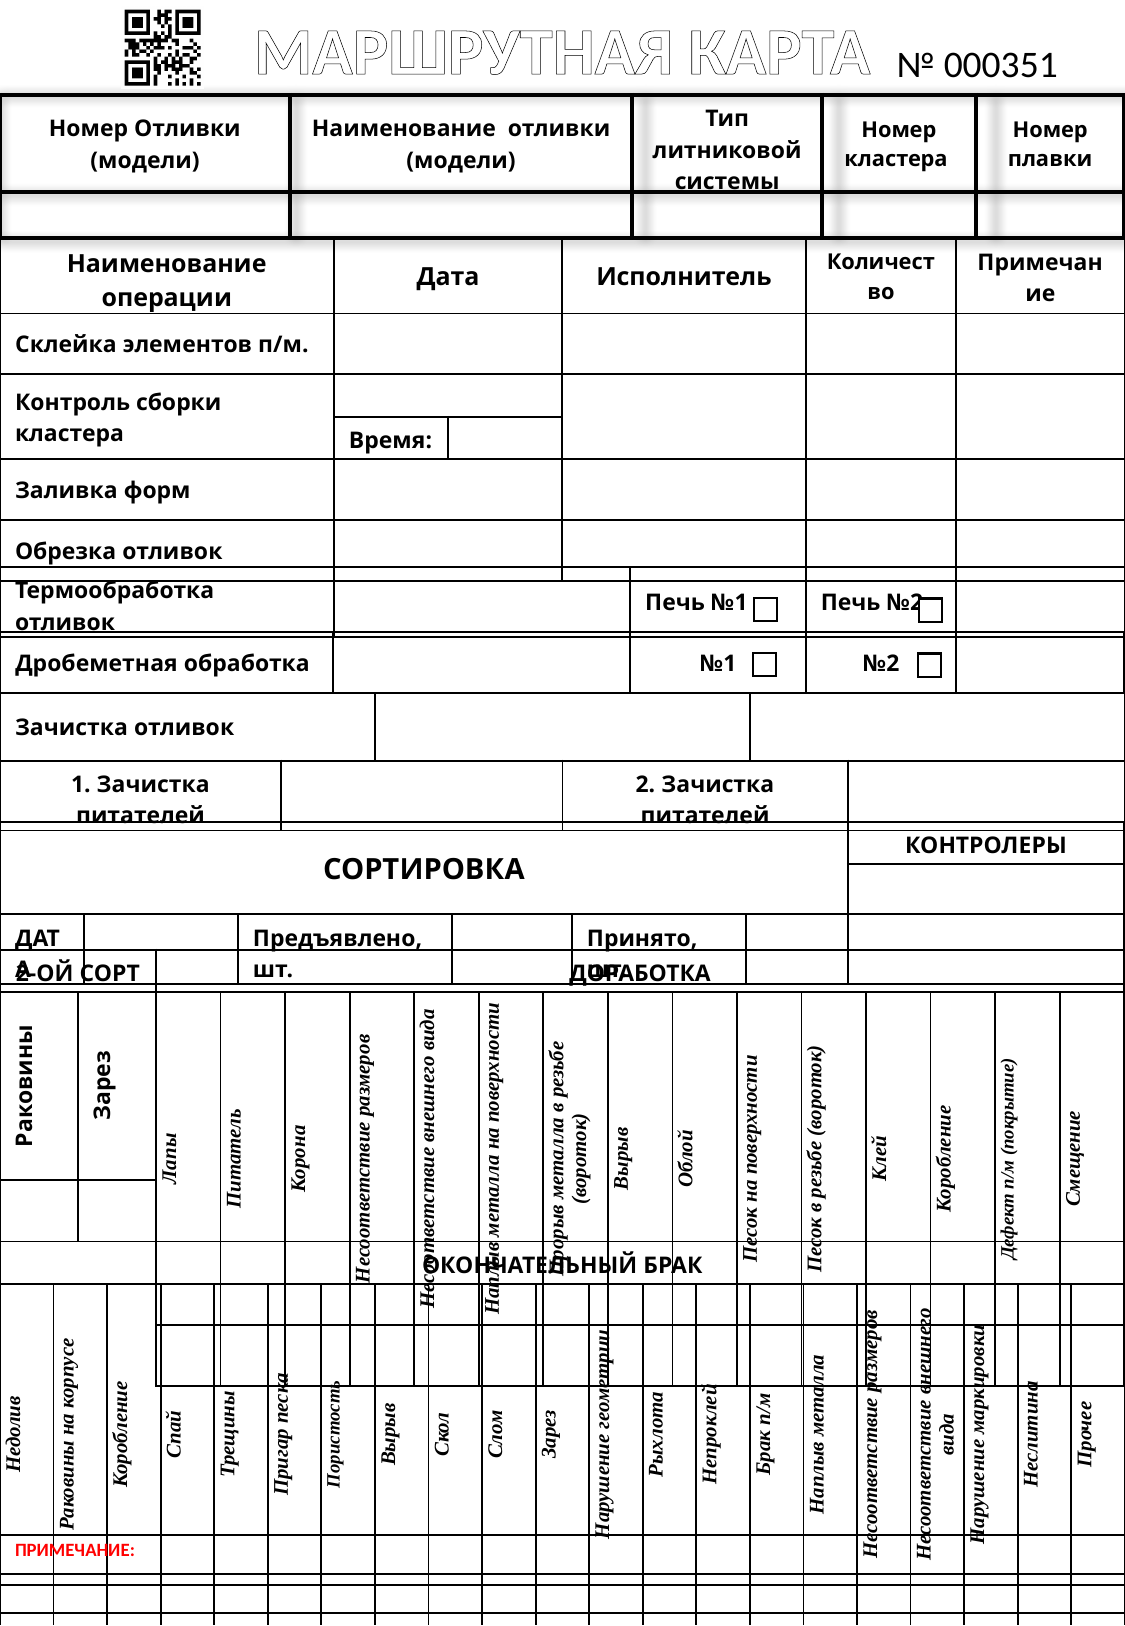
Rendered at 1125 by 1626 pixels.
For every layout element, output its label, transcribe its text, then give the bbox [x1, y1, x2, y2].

table_cell [108, 1614, 160, 1625]
table_header 2. Зачистка питателей [563, 762, 847, 821]
table_cell [824, 194, 974, 236]
table_cell [162, 1614, 213, 1625]
table_cell [483, 1614, 535, 1625]
table_cell [911, 1614, 963, 1625]
table_header Дробеметная обработка [1, 633, 332, 692]
table_cell Смещение [1061, 993, 1123, 1241]
table_header [957, 568, 1124, 631]
table_cell [563, 314, 805, 373]
table_cell [1, 1181, 77, 1241]
table_header №2 [807, 633, 955, 692]
table_cell [978, 194, 1122, 236]
table_cell Вырыв [609, 993, 672, 1241]
table_cell Прорыв металла в резьбе (вороток) [544, 993, 607, 1241]
table_cell Коробление [108, 1285, 160, 1534]
table_cell Скол [429, 1285, 481, 1534]
table_cell Время: [335, 418, 447, 458]
table_cell [590, 1614, 642, 1625]
table_cell [85, 915, 237, 983]
table_cell [644, 1614, 695, 1625]
table_cell [807, 460, 955, 519]
table_cell [449, 418, 561, 458]
table_cell [563, 375, 805, 458]
table_cell Вырыв [376, 1285, 428, 1534]
table_header СОРТИРОВКА [1, 823, 847, 913]
text_box № 000351 [881, 32, 1073, 93]
table_cell [807, 314, 955, 373]
table_cell Наплыв металла [804, 1285, 856, 1534]
table_cell [563, 521, 805, 566]
table_header Примечание [957, 239, 1124, 313]
table_header Тип литниковой системы [634, 97, 820, 190]
table_cell Облой [673, 993, 736, 1241]
table_cell [453, 915, 571, 983]
table_cell Раковины на корпусе [54, 1285, 106, 1534]
table_header [376, 694, 749, 760]
table_cell Трещины [215, 1285, 267, 1534]
table_cell [215, 1614, 267, 1625]
table_cell Дефект п/м (покрытие) [996, 993, 1059, 1241]
picture [121, 6, 204, 89]
table_header 2-ОЙ СОРТ [1, 985, 155, 991]
table_cell [807, 521, 955, 566]
table_cell [429, 1614, 481, 1625]
table_cell [269, 1614, 320, 1625]
table_cell Недолив [1, 1285, 53, 1534]
table_cell Корона [286, 993, 349, 1241]
table_header 1. Зачистка питателей [1, 762, 280, 821]
table_cell [849, 915, 1123, 983]
table_cell Несоответствие внешнего вида [911, 1285, 963, 1534]
table_cell Песок в резьбе (вороток) [802, 993, 865, 1241]
table_cell [957, 521, 1124, 566]
table_cell Контроль сборки кластера [1, 375, 333, 458]
table_cell [1019, 1614, 1070, 1625]
table_cell [849, 865, 1123, 913]
table_cell Обрезка отливок [1, 521, 333, 566]
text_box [752, 597, 943, 678]
table_header Печь №1 [631, 568, 805, 631]
table_cell [322, 1614, 374, 1625]
table_header Номер Отливки (модели) [2, 97, 288, 190]
table_cell [634, 194, 820, 236]
table_header [751, 694, 1124, 760]
table_cell [957, 314, 1124, 373]
table_header Номер плавки [978, 97, 1122, 190]
table_header ОКОНЧАТЕЛЬНЫЙ БРАК [1, 1242, 1124, 1283]
table_cell [292, 194, 630, 236]
table_cell Коробление [931, 993, 994, 1241]
table_cell [54, 1614, 106, 1625]
table_header Зачистка отливок [1, 694, 374, 760]
table_cell [563, 460, 805, 519]
table_cell [858, 1614, 910, 1625]
table_cell Питатель [221, 993, 284, 1241]
table_cell Принято, шт. [573, 915, 745, 983]
table_cell [335, 375, 561, 416]
table_header КОНТРОЛЕРЫ [849, 823, 1123, 863]
table_cell [376, 1614, 428, 1625]
table_header Наименование отливки (модели) [292, 97, 630, 190]
table_cell Несоответствие размеров [858, 1285, 910, 1534]
table_cell Несоответствие внешнего вида [415, 993, 478, 1241]
table_cell Неслитина [1019, 1285, 1070, 1534]
table_cell Пригар песка [269, 1285, 320, 1534]
table_cell Рыхлота [644, 1285, 695, 1534]
table_cell [1, 1575, 1124, 1612]
table_cell Нарушение маркировки [965, 1285, 1017, 1534]
table_cell [1072, 1614, 1124, 1625]
table_header Термообработка отливок [1, 568, 333, 631]
table_cell Песок на поверхности [738, 993, 801, 1241]
table_cell Слом [483, 1285, 535, 1534]
table_cell [2, 194, 288, 236]
table_header Исполнитель [563, 239, 805, 313]
table_cell Пористость [322, 1285, 374, 1534]
table_header [334, 633, 629, 692]
table_cell [804, 1614, 856, 1625]
table_cell [335, 314, 561, 373]
table_header ДОРАБОТКА [157, 985, 1123, 991]
table_cell [79, 1181, 155, 1241]
table_header Количество [807, 239, 955, 313]
table_cell Спай [162, 1285, 213, 1534]
table_header ПРИМЕЧАНИЕ: [1, 1536, 1124, 1573]
table_cell [537, 1614, 588, 1625]
table_cell Наплыв металла на поверхности [480, 993, 542, 1241]
table_cell ДАТА [1, 915, 83, 983]
table_header Печь №2 [807, 568, 955, 631]
table_cell [957, 460, 1124, 519]
table_cell [965, 1614, 1017, 1625]
table_cell Несоответствие размеров [351, 993, 413, 1241]
text_box МАРШРУТНАЯ КАРТА [238, 0, 886, 87]
table_cell Предъявлено, шт. [239, 915, 451, 983]
table_cell Зарез [79, 993, 155, 1179]
table_header Наименование операции [1, 239, 333, 313]
table_cell Клей [867, 993, 930, 1241]
table_cell Лапы [157, 993, 220, 1241]
table_header №1 [631, 633, 805, 692]
table_cell Раковины [1, 993, 77, 1179]
table_header [335, 568, 629, 631]
table_cell Зарез [537, 1285, 588, 1534]
table_cell Заливка форм [1, 460, 333, 519]
table_cell [335, 521, 561, 566]
table_header [282, 762, 562, 821]
table_cell Прочее [1072, 1285, 1124, 1534]
table_header [849, 762, 1124, 821]
table_header [957, 633, 1123, 692]
table_cell Склейка элементов п/м. [1, 314, 333, 373]
table_cell [747, 915, 847, 983]
table_header Номер кластера [824, 97, 974, 190]
table_cell [807, 375, 955, 458]
table_cell Брак п/м [751, 1285, 803, 1534]
table_cell Непроклей [697, 1285, 749, 1534]
table_cell [697, 1614, 749, 1625]
table_header Дата [335, 239, 561, 313]
table_cell Нарушение геометрии [590, 1285, 642, 1534]
table_cell [751, 1614, 803, 1625]
table_cell [335, 460, 561, 519]
table_cell [1, 1614, 53, 1625]
table_cell [957, 375, 1124, 458]
